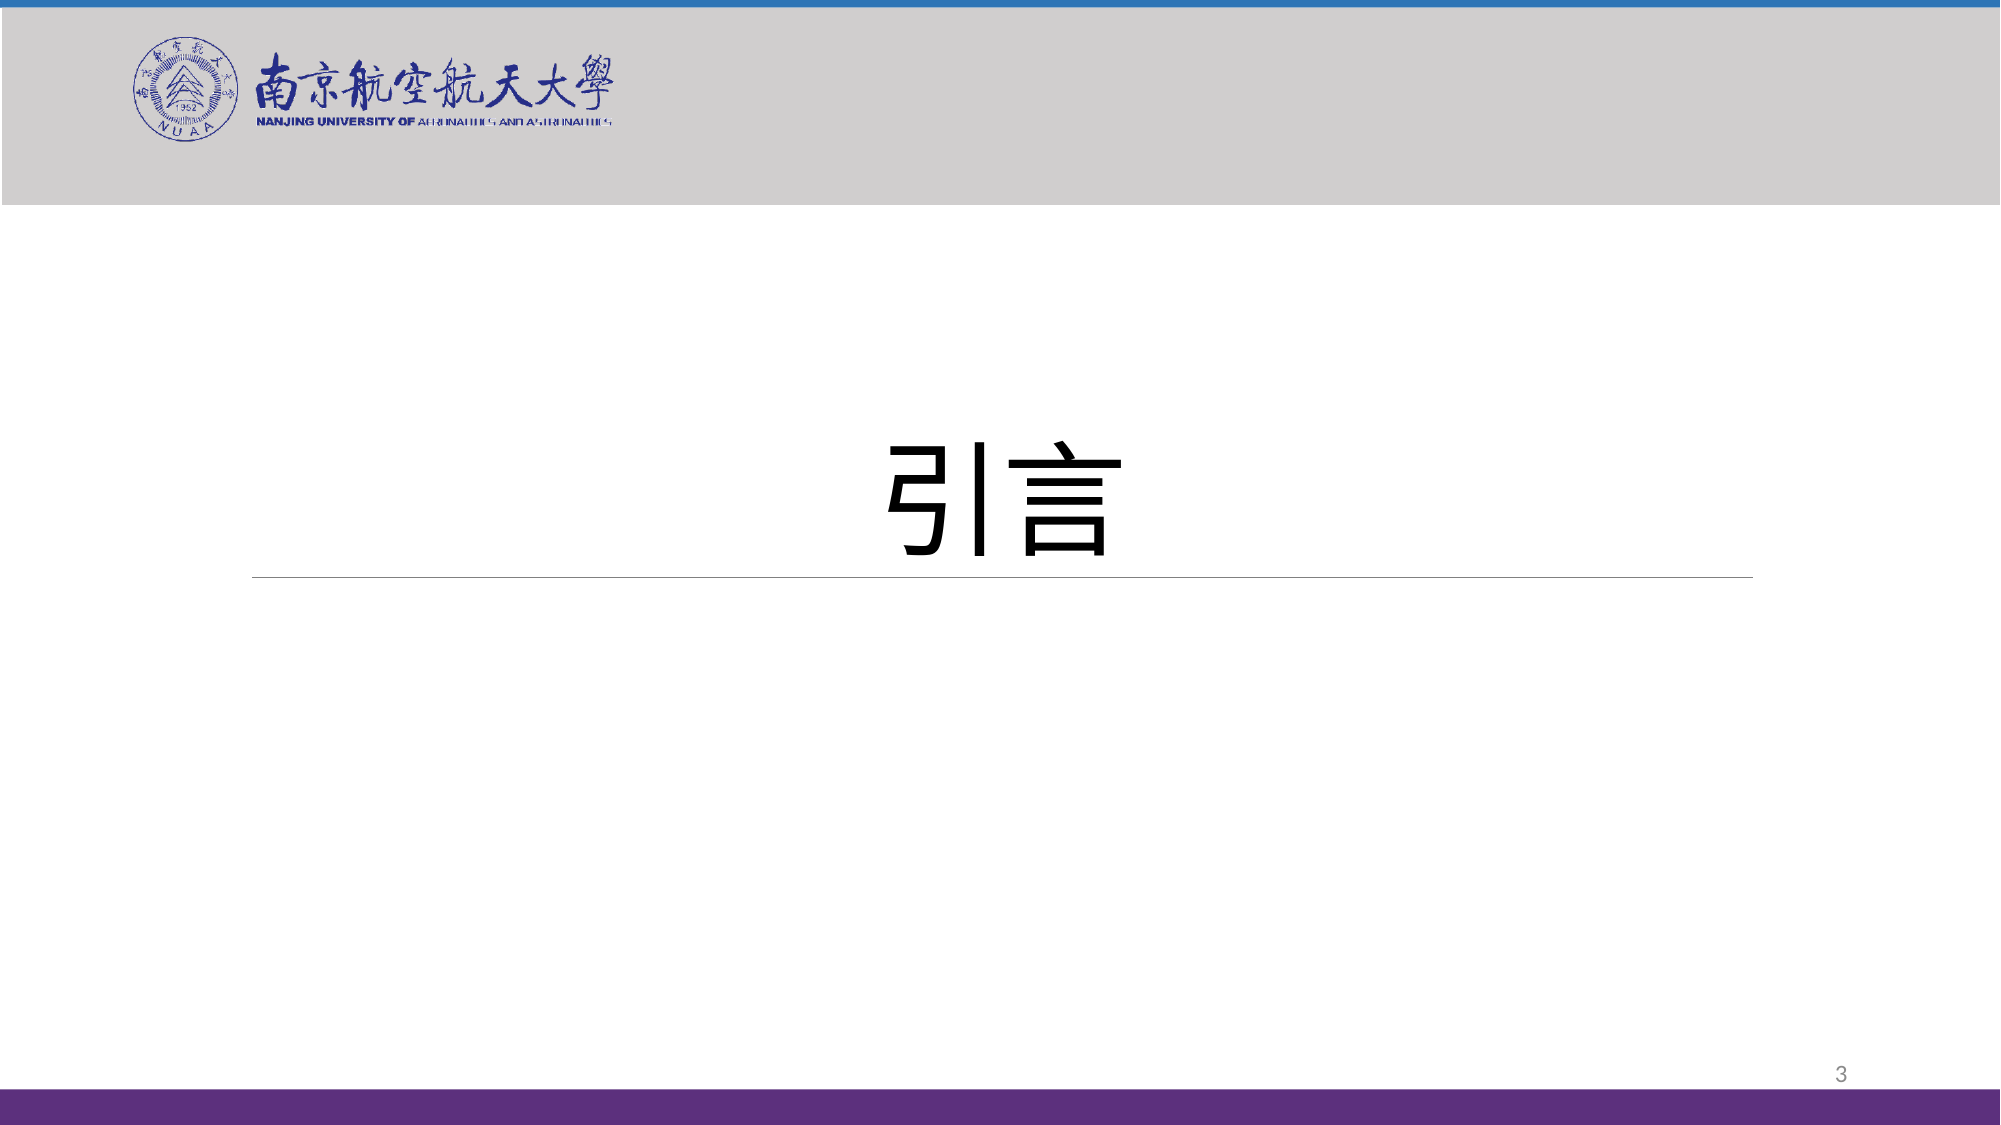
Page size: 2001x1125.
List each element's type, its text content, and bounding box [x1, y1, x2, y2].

text_box [0, 1088, 2000, 1125]
text_box [632, 7, 2000, 206]
text_box [0, 0, 115, 9]
title 引言 [252, 206, 1753, 577]
slide_number 3 [1412, 1042, 1863, 1103]
picture [115, 0, 632, 313]
text_box [632, 0, 2000, 7]
text_box [1, 7, 115, 206]
